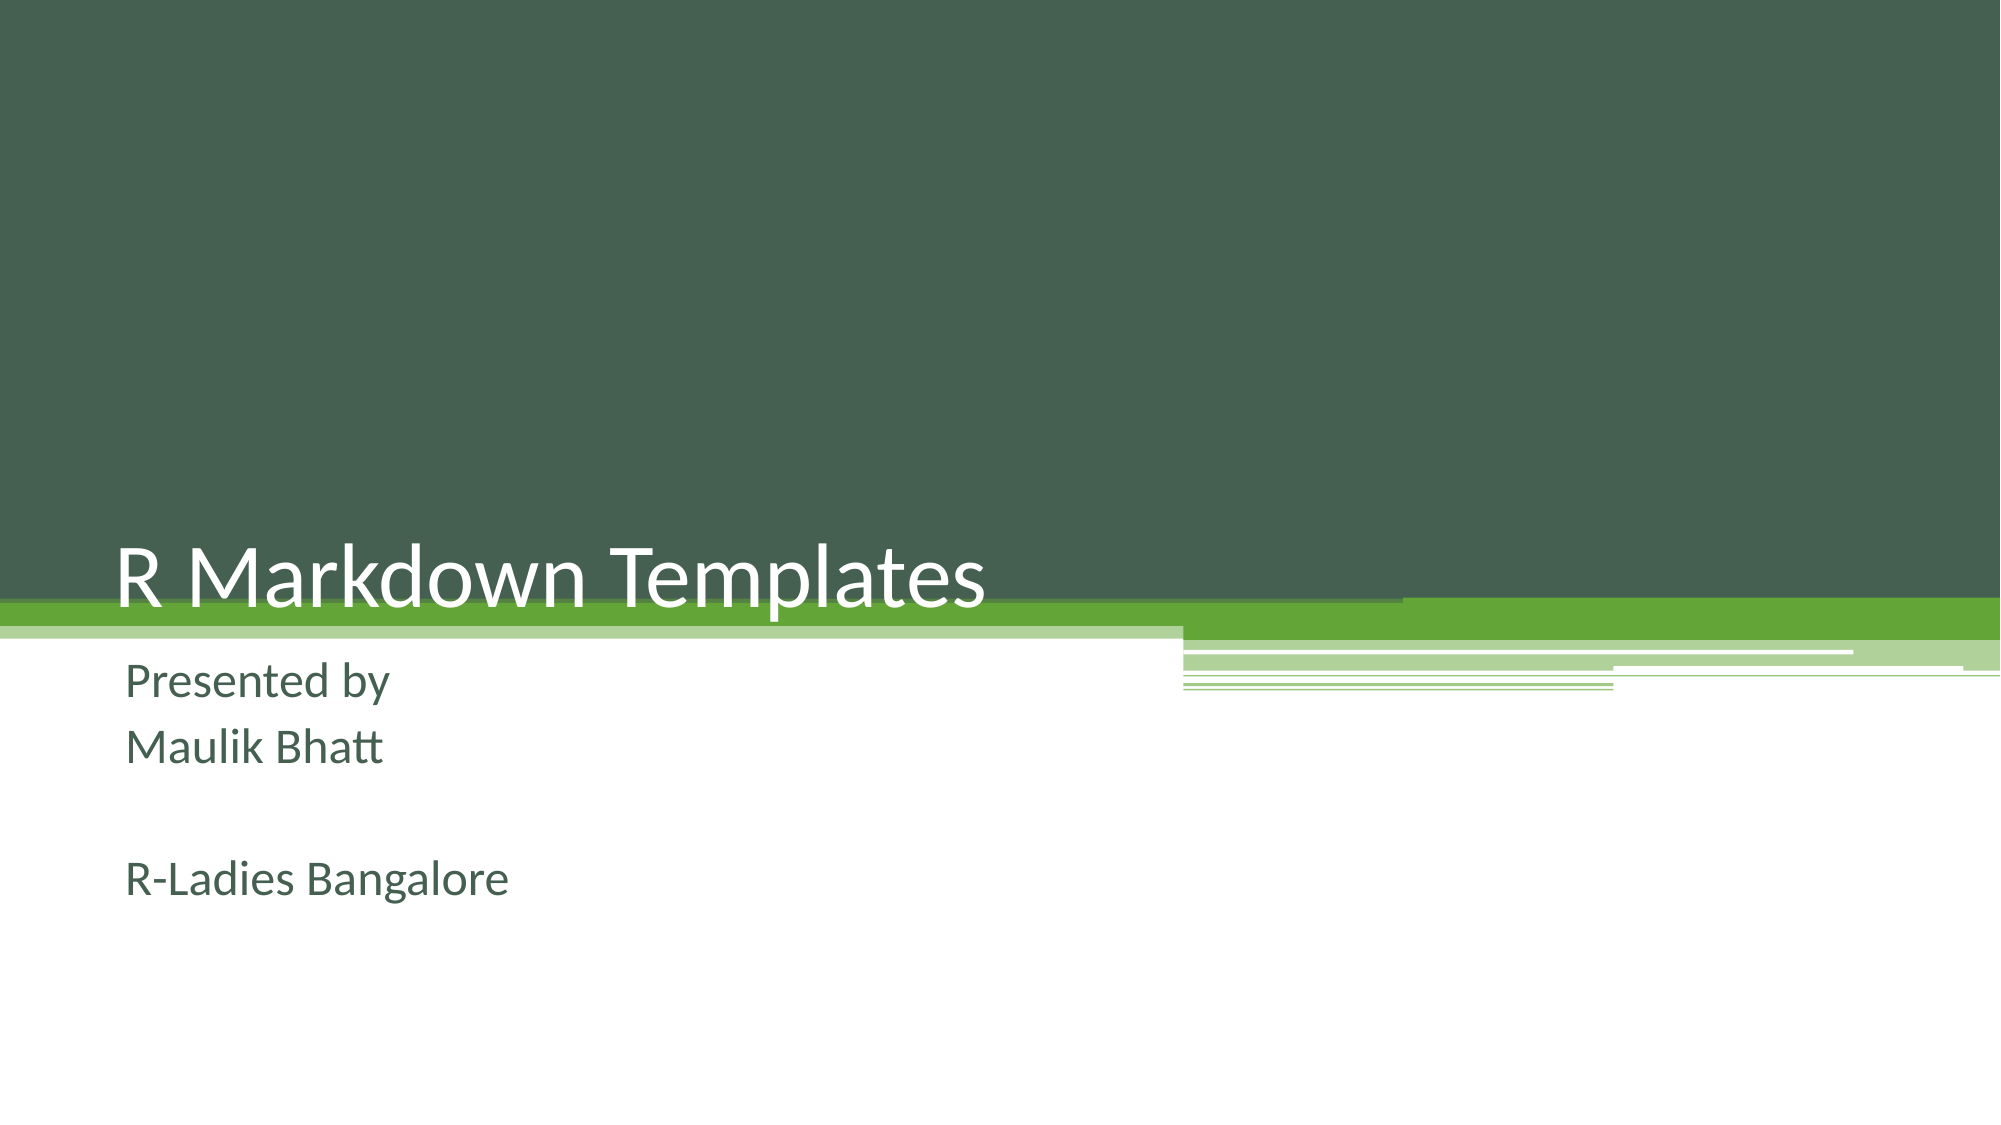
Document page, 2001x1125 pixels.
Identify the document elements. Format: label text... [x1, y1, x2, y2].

subtitle Presented by Maulik Bhatt R-Ladies Bangalore [99, 639, 1184, 928]
title R Markdown Templates [99, 391, 1950, 633]
